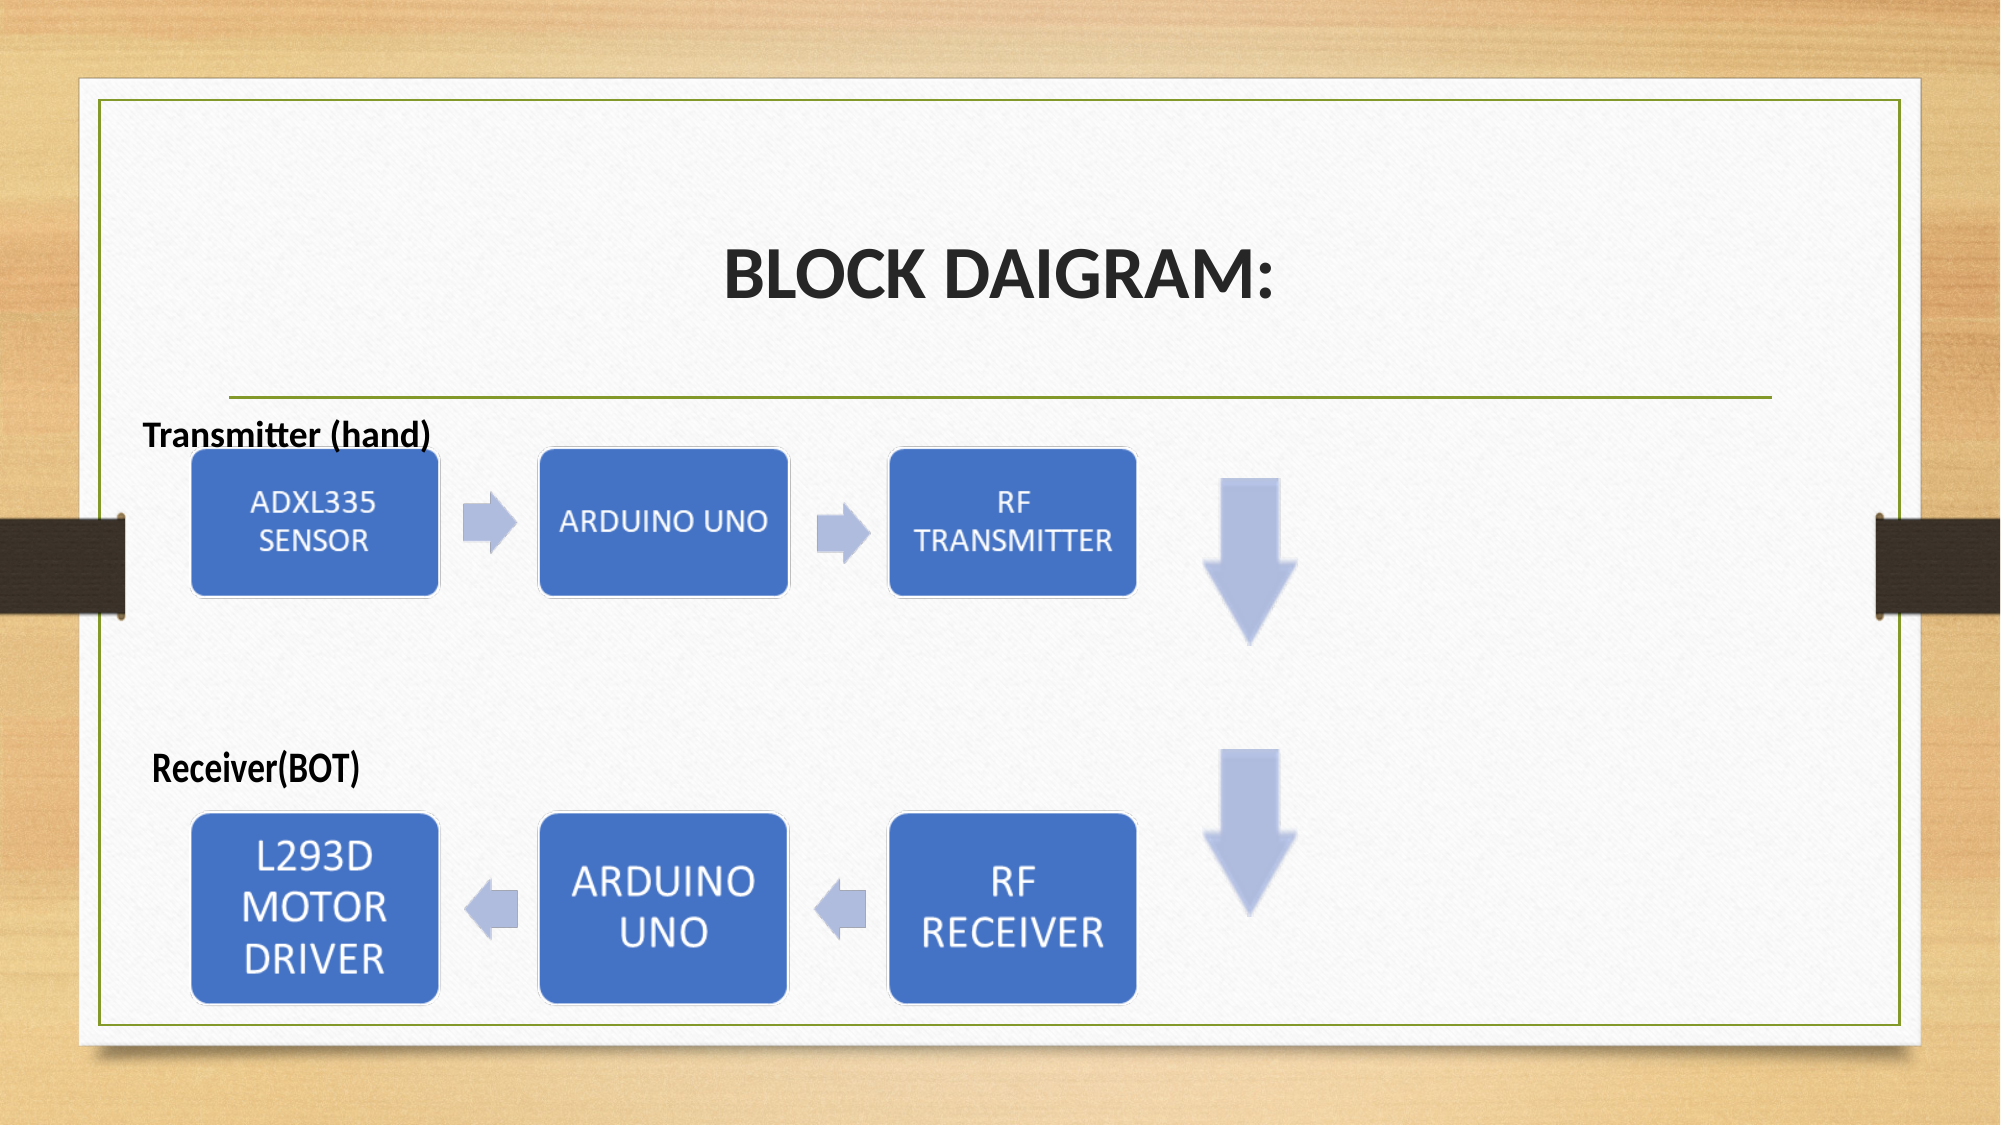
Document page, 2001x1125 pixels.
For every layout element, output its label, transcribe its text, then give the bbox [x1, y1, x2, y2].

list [189, 407, 1139, 638]
text_box Transmitter (hand) [127, 399, 1139, 463]
picture [0, 0, 2001, 1125]
title BLOCK DAIGRAM: [212, 161, 1788, 375]
